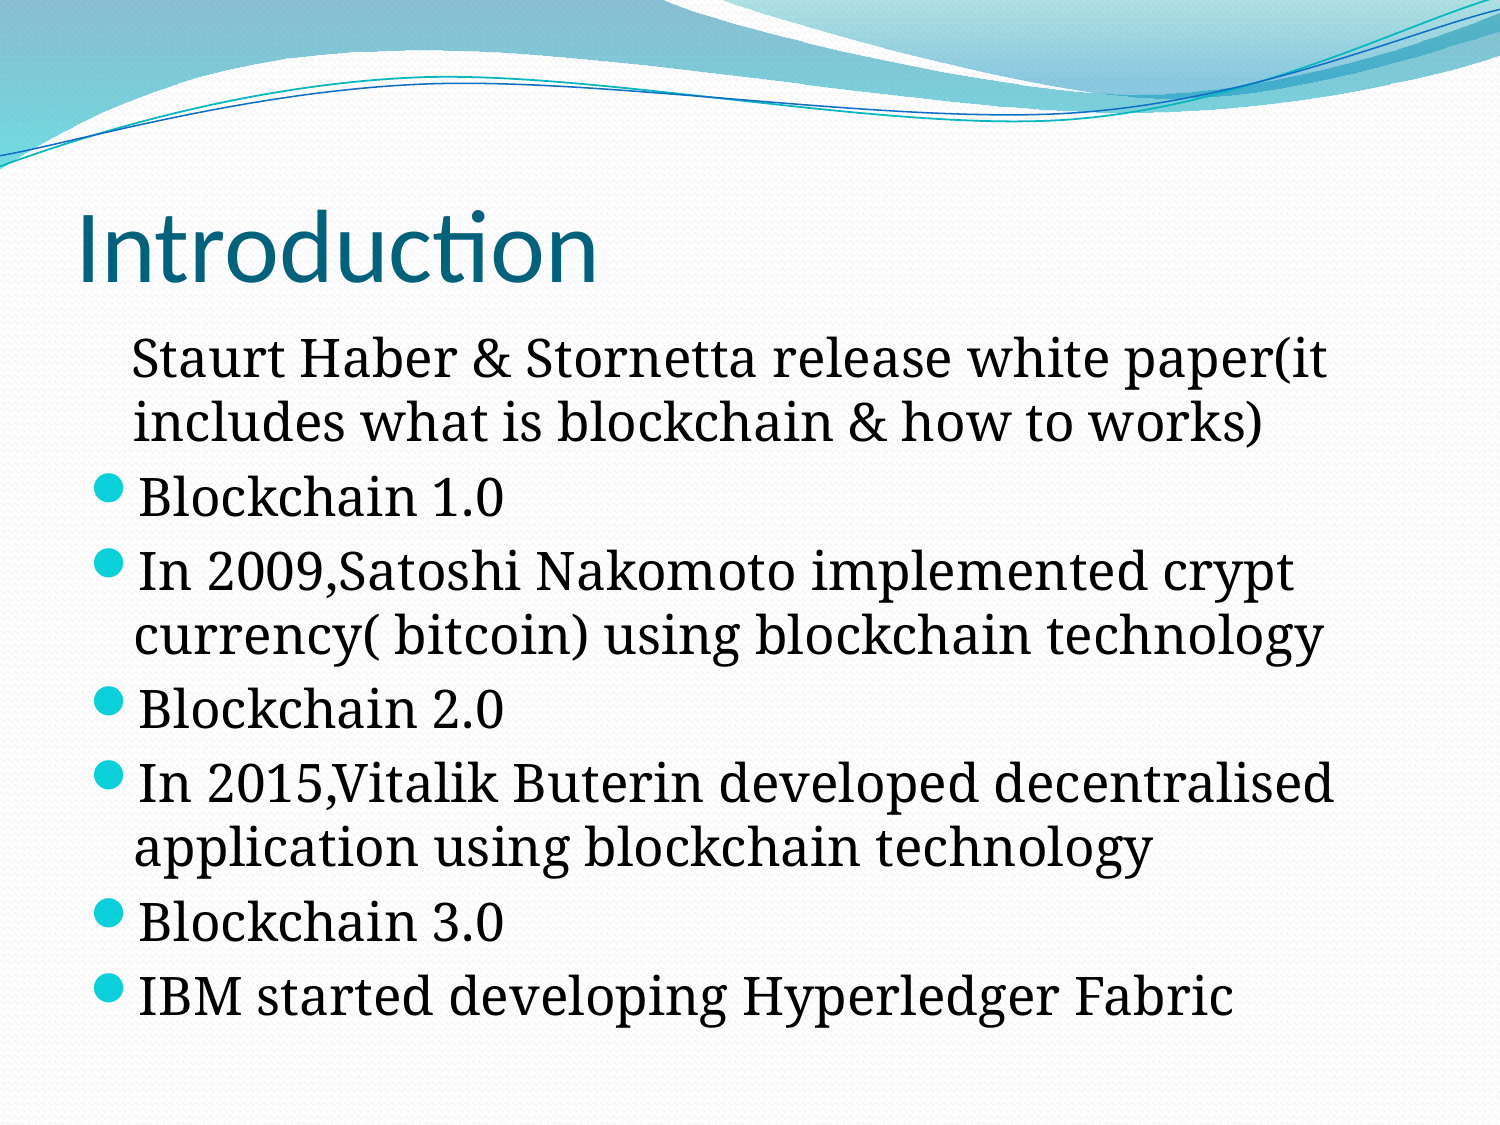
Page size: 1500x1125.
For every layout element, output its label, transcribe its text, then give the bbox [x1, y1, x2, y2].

title Introduction [75, 115, 1425, 303]
list Staurt Haber & Stornetta release white paper(it includes what is blockchain & how to works) Blockchain 1.0 In 2009,Satoshi Nakomoto implemented crypt currency( bitcoin) using blockchain technology Blockchain 2.0 In 2015,Vitalik Buterin developed decentralised application using blockchain technology Blockchain 3.0 IBM started developing Hyperledger Fabric [75, 317, 1425, 1038]
